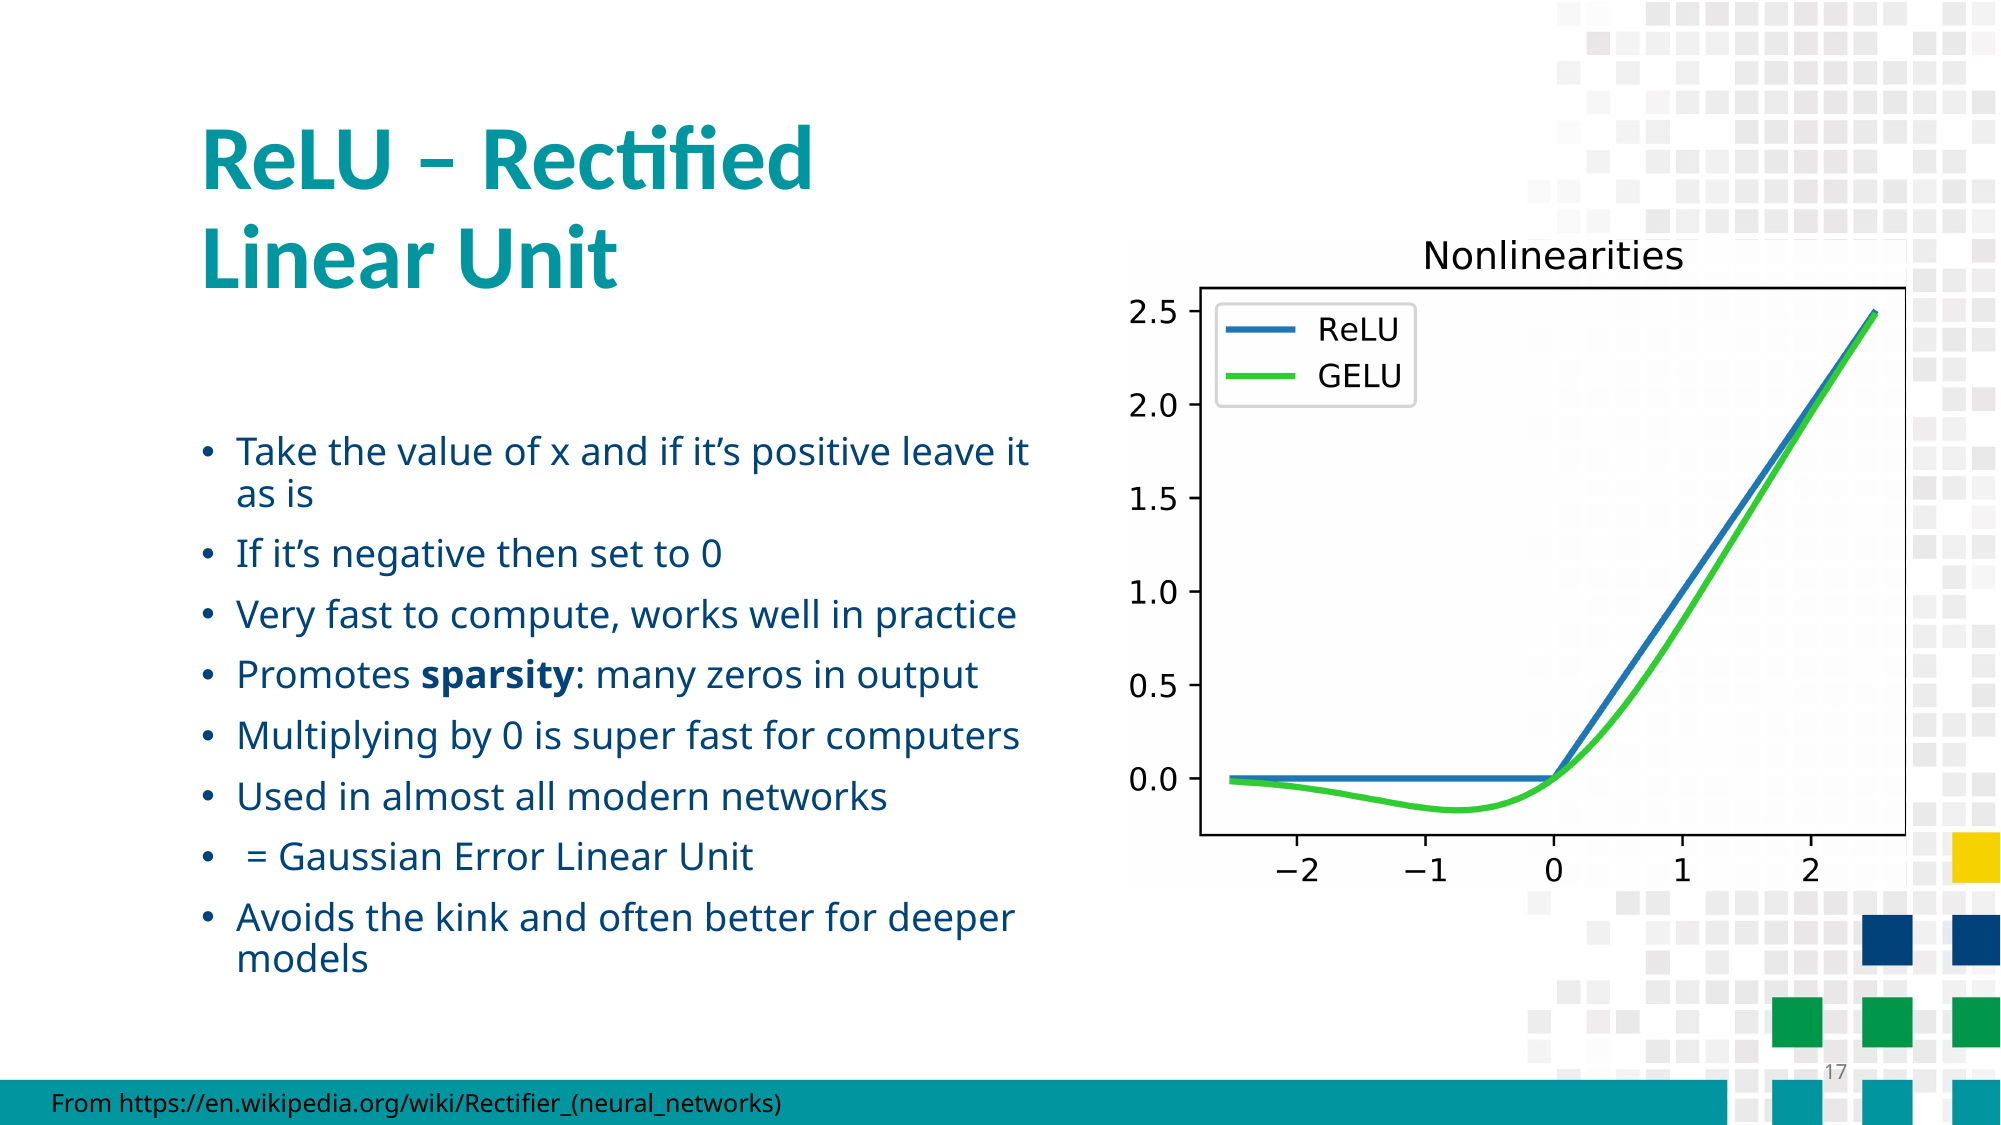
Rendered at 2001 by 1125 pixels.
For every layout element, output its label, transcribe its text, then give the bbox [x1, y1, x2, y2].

title ReLU – Rectified Linear Unit [186, 99, 972, 319]
text_box From https://en.wikipedia.org/wiki/Rectifier_(neural_networks) [0, 1079, 834, 1125]
picture [0, 0, 2001, 1125]
slide_number 17 [1412, 1042, 1863, 1103]
